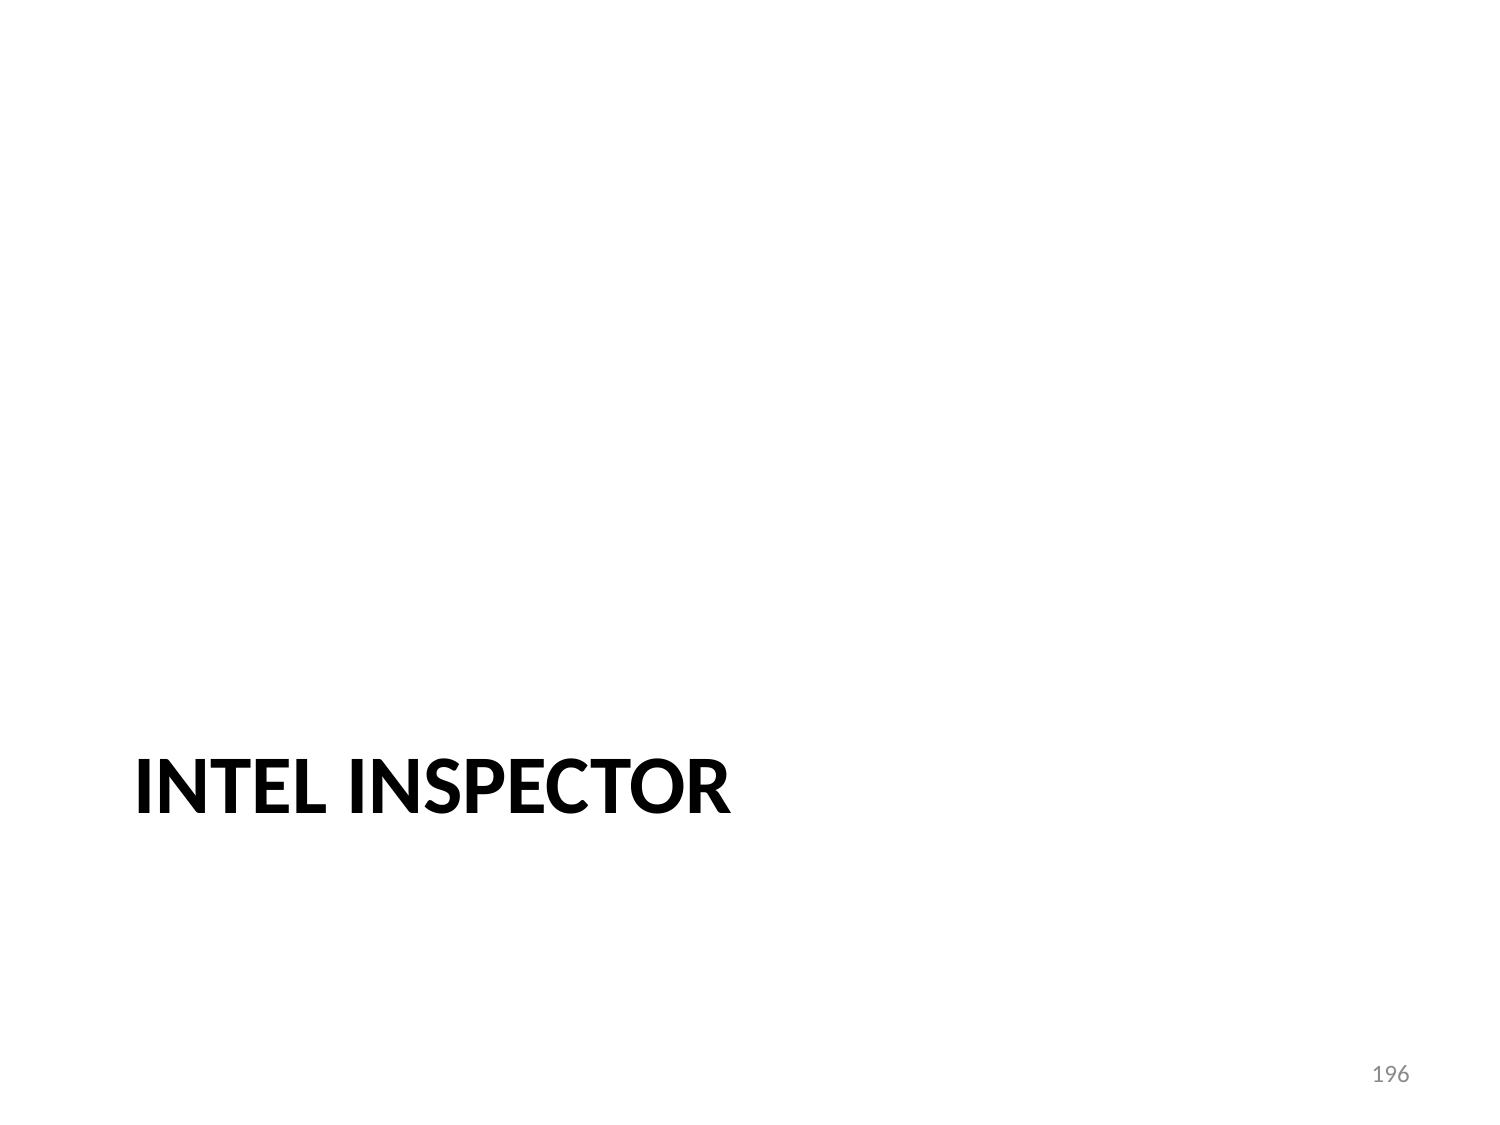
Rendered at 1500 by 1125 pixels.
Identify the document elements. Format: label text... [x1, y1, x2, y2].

slide_number 196 [1074, 1042, 1425, 1103]
title Intel Inspector [118, 722, 1394, 947]
